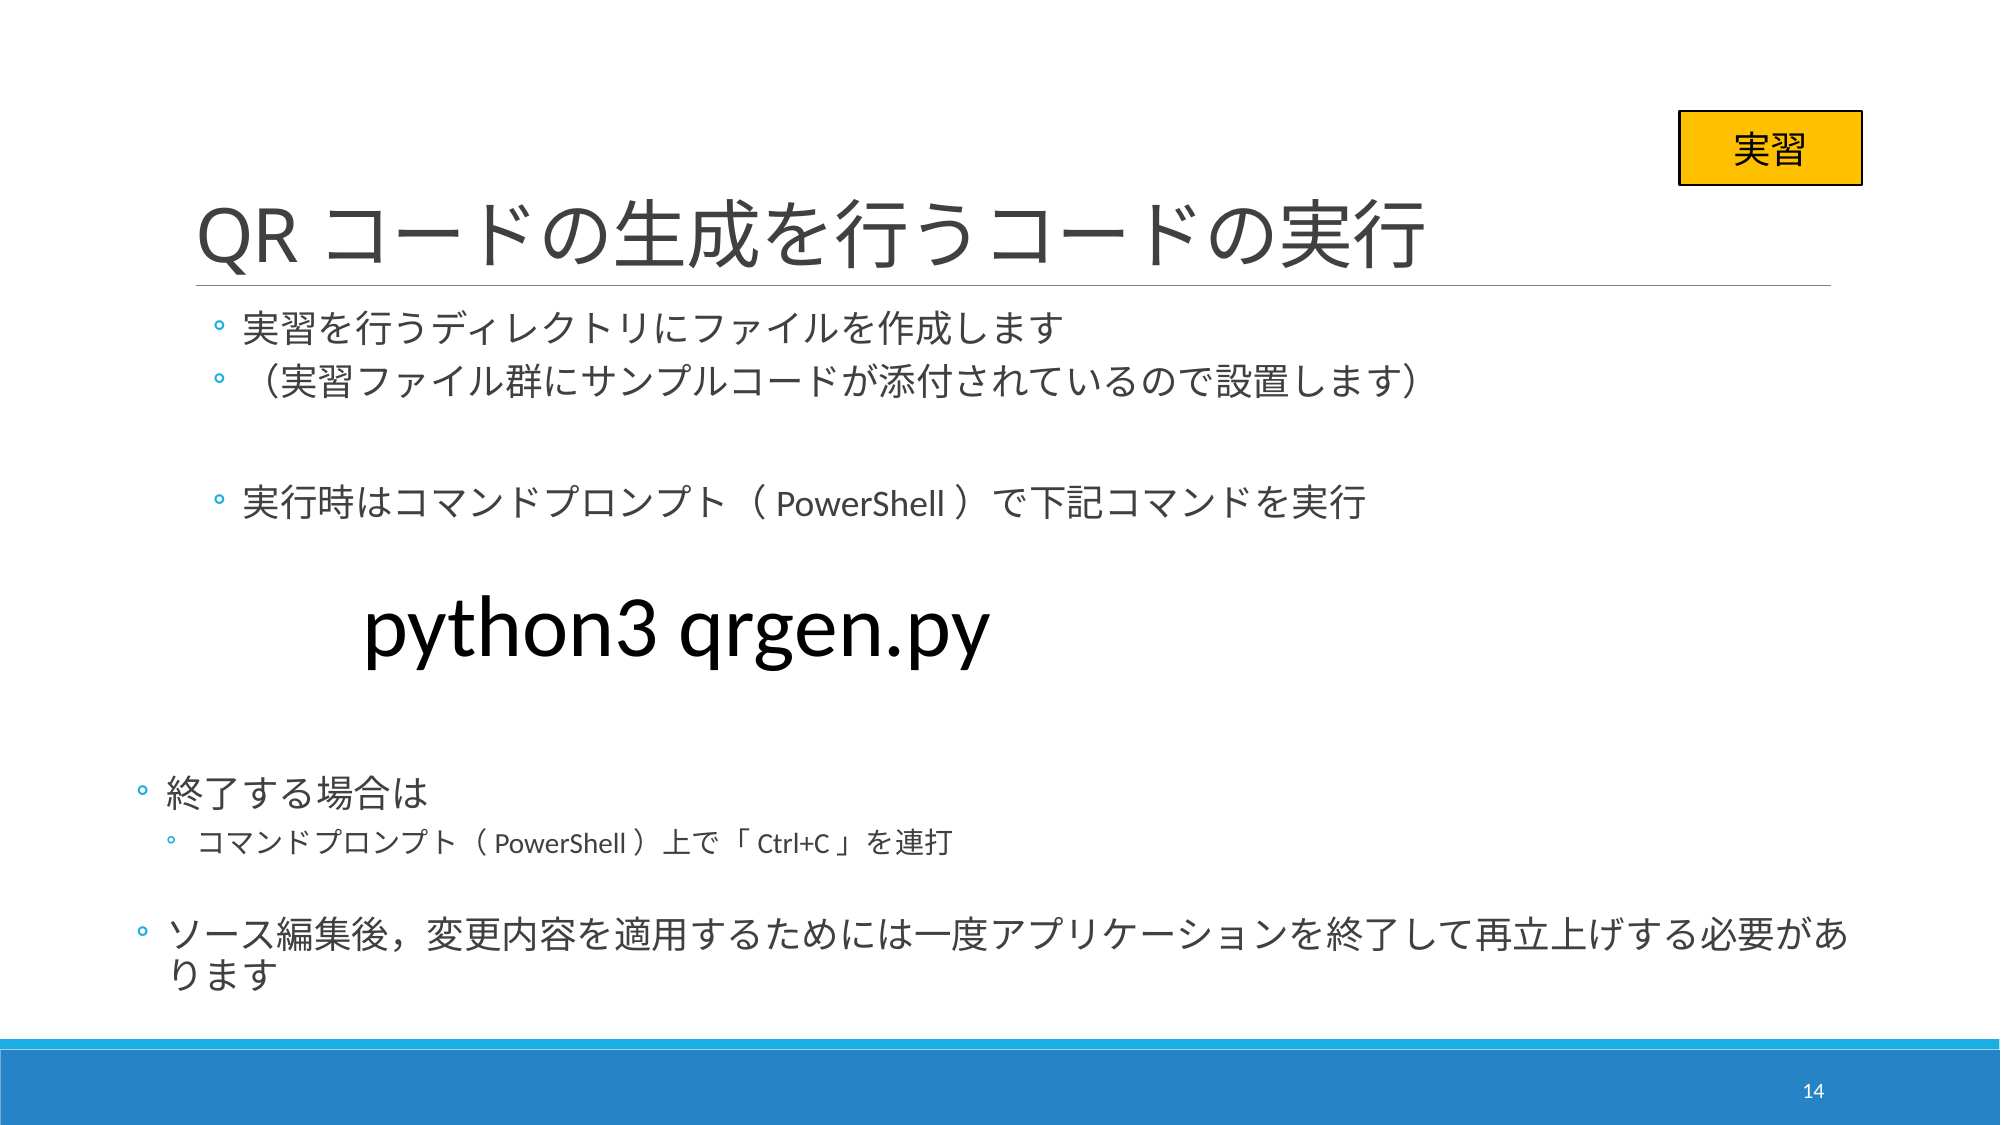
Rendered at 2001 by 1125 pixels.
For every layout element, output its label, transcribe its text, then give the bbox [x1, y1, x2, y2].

list 実習を行うディレクトリにファイルを作成します （実習ファイル群にサンプルコードが添付されているので設置します） [180, 302, 1584, 424]
text_box python3 qrgen.py [347, 598, 1007, 682]
title QRコードの生成を行うコードの実行 [180, 47, 1830, 285]
text_box 終了する場合は コマンドプロンプト（PowerShell）上で「Ctrl+C」を連打 ソース編集後，変更内容を適用するためには一度アプリケーションを終了して再立上げする必要があります [103, 767, 1863, 1035]
slide_number 14 [1624, 1059, 1840, 1120]
text_box 実行時はコマンドプロンプト（PowerShell）で下記コマンドを実行 [180, 476, 1584, 598]
text_box 実習 [1678, 110, 1863, 186]
